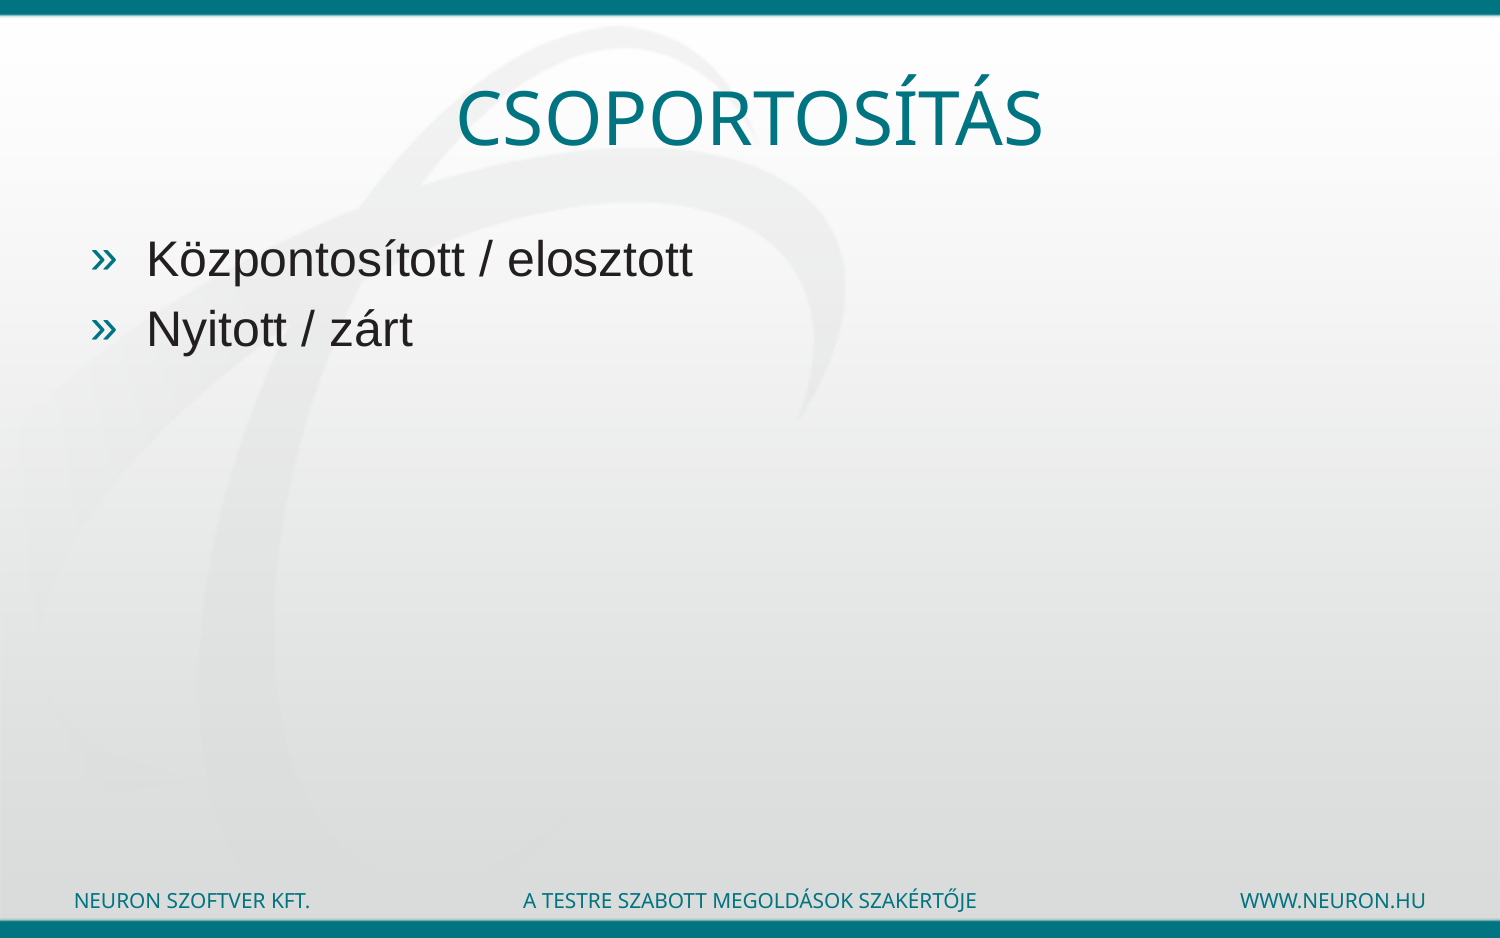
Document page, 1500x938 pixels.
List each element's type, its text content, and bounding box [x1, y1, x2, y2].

picture [0, 0, 1500, 938]
list Központosított / elosztott Nyitott / zárt [75, 218, 1425, 838]
title Csoportosítás [75, 37, 1425, 194]
